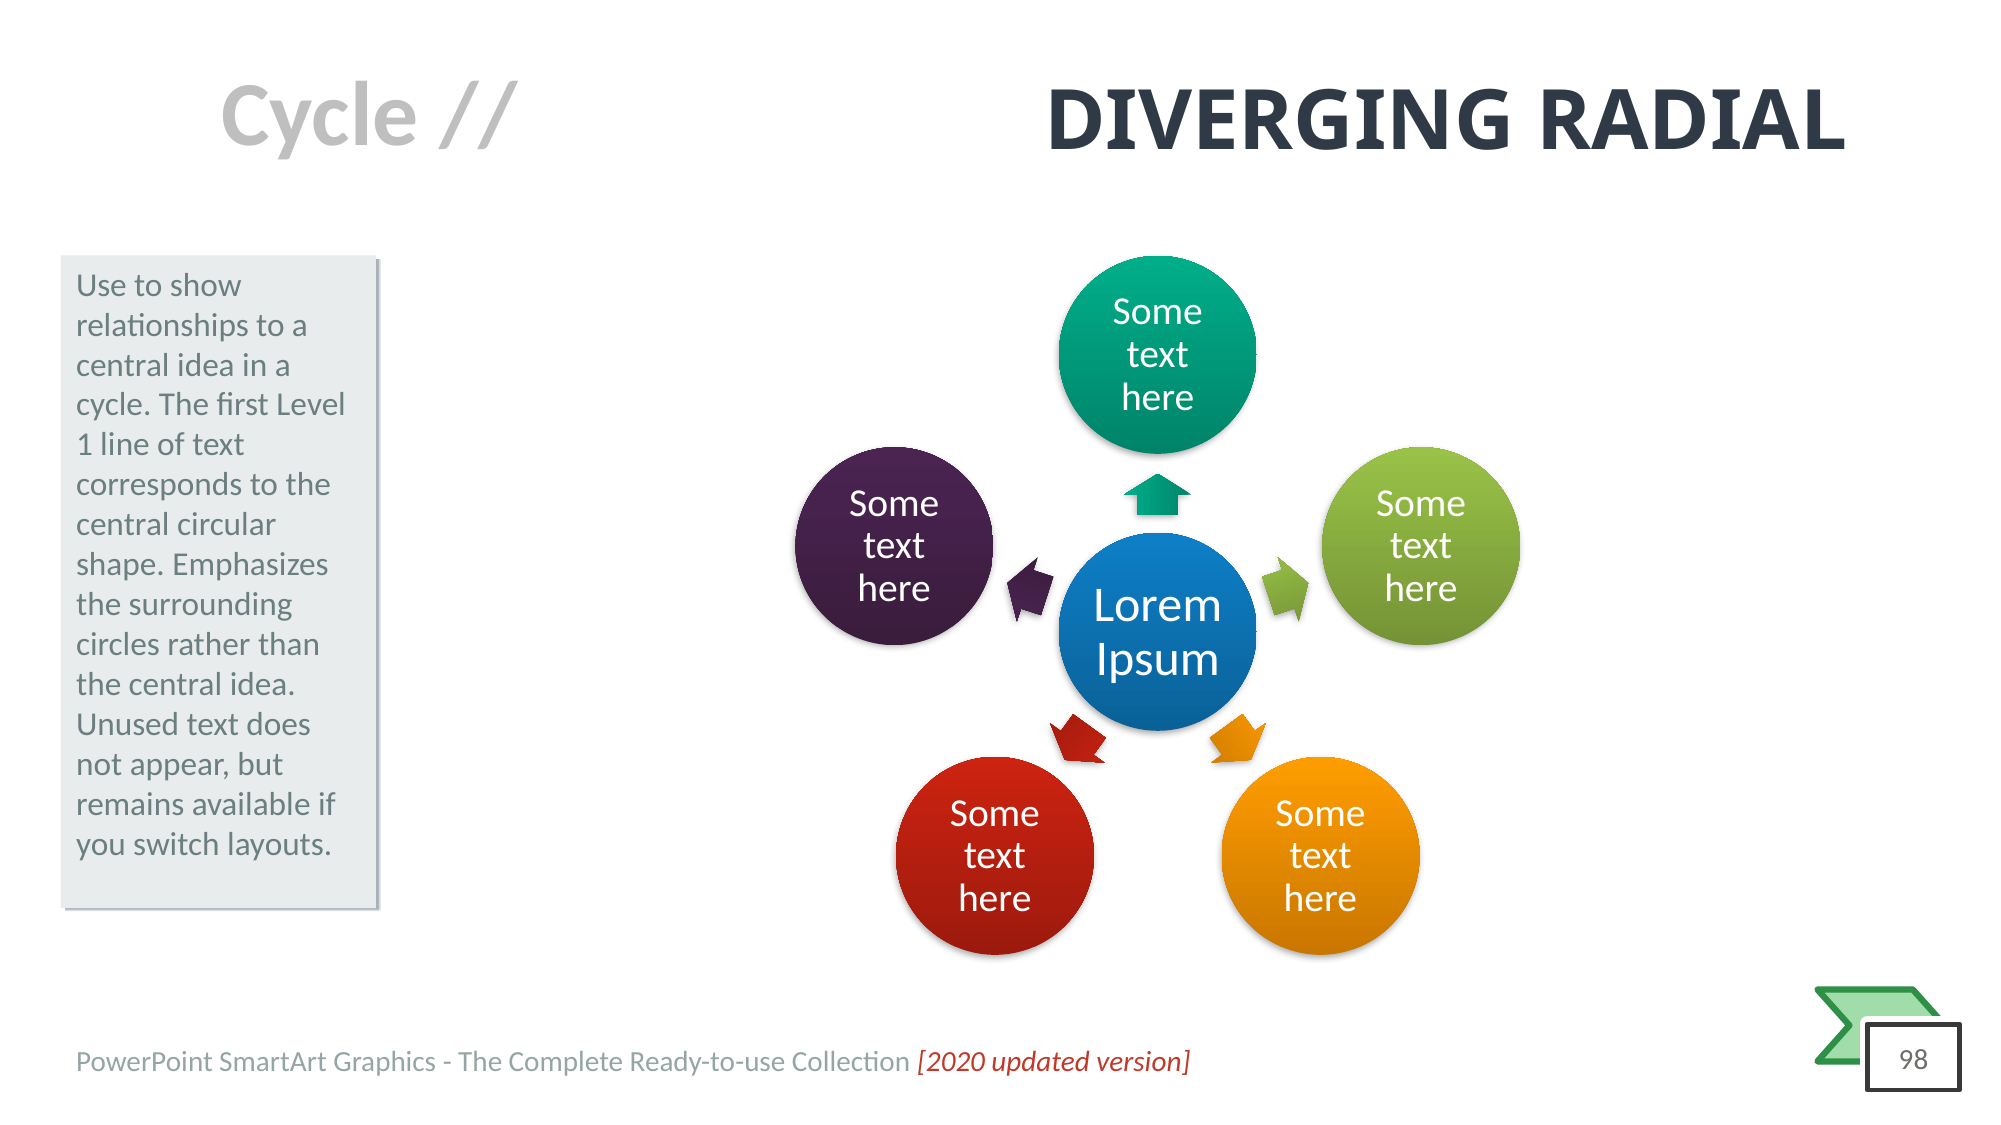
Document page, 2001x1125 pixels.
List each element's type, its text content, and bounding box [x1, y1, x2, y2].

footer PowerPoint SmartArt Graphics - The Complete Ready-to-use Collection [2020 updated version] [60, 1030, 1320, 1091]
list Use to show relationships to a central idea in a cycle. The first Level 1 line of text corresponds to the central circular shape. Emphasizes the surrounding circles rather than the central idea. Unused text does not appear, but remains available if you switch layouts. [60, 255, 376, 909]
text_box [795, 255, 1521, 956]
title DIVERGING RADIAL [453, 14, 1863, 218]
